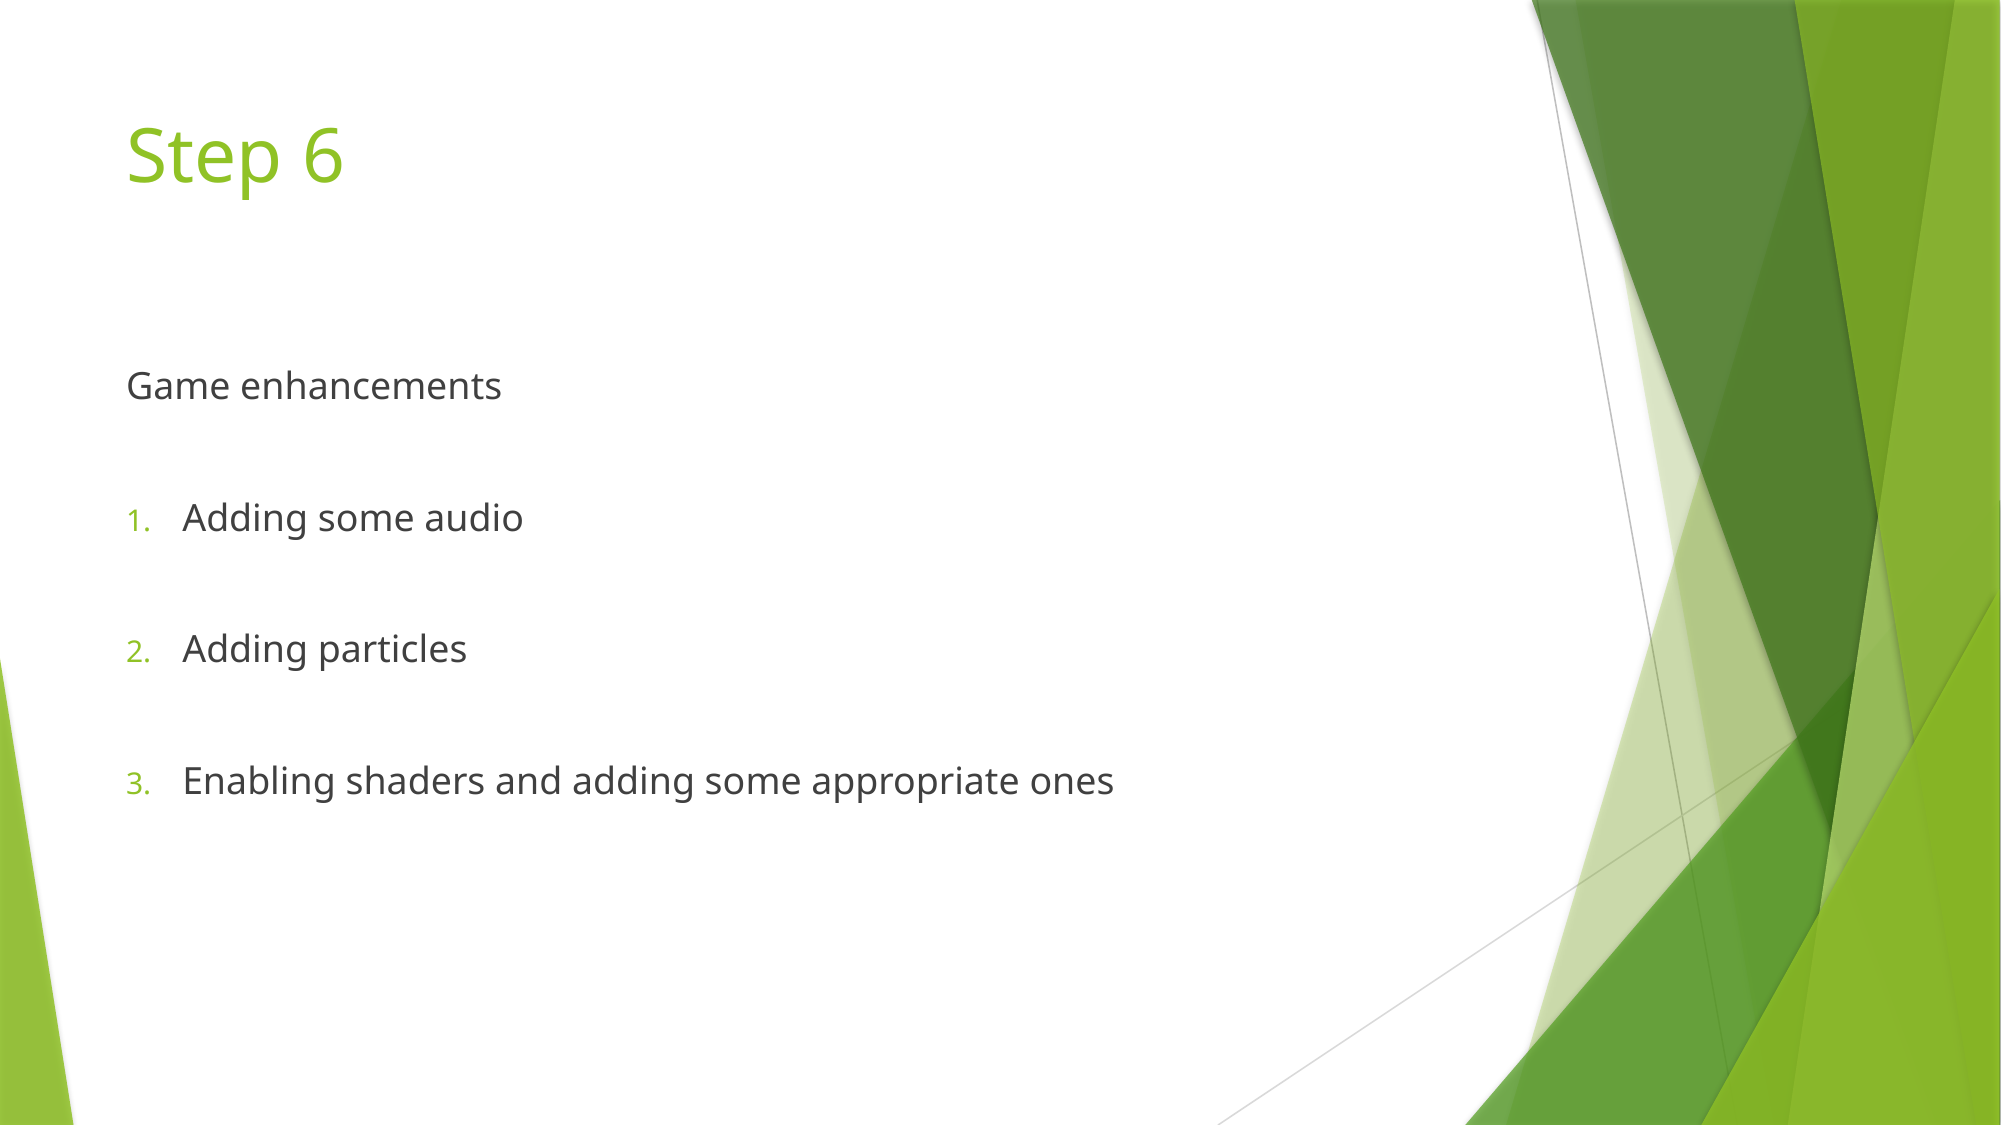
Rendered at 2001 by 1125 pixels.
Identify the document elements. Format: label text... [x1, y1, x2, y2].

list Game enhancements Adding some audio Adding particles Enabling shaders and adding some appropriate ones [111, 354, 1522, 992]
title Step 6 [111, 99, 1522, 317]
